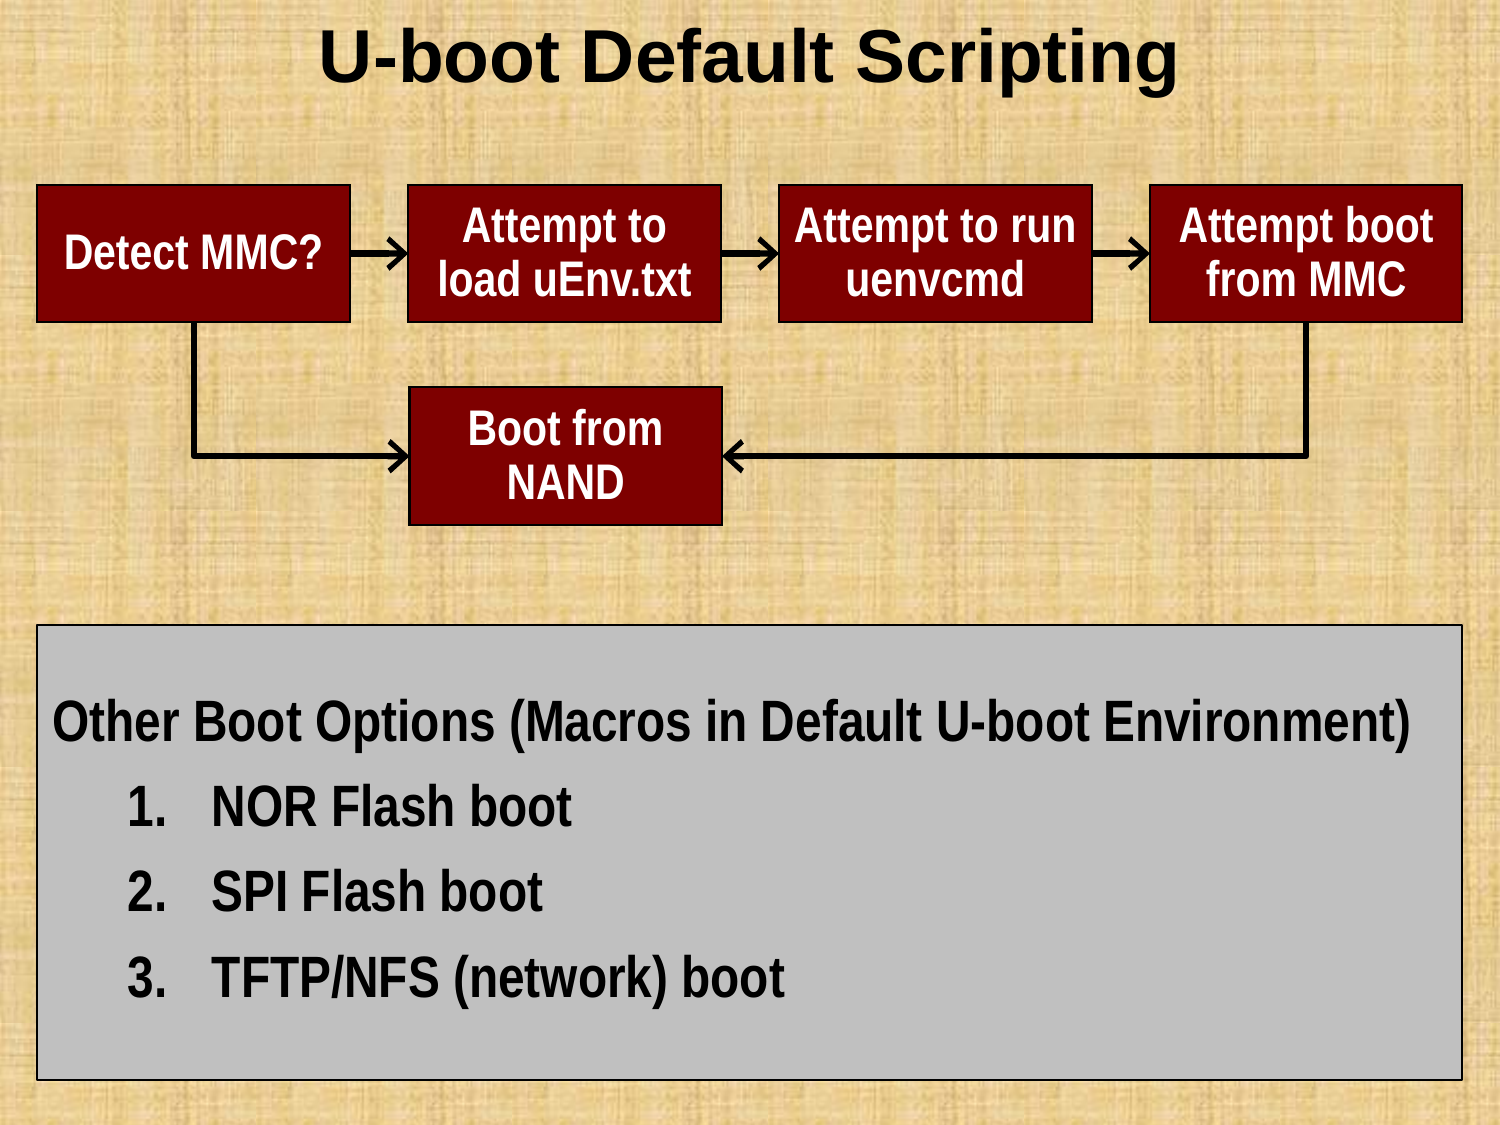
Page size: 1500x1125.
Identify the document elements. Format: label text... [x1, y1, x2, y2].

text_box Attempt boot from MMC [1149, 184, 1463, 323]
text_box Attempt to run uenvcmd [1085, 184, 1092, 323]
picture [1082, 256, 1303, 453]
picture [197, 323, 234, 453]
picture [350, 255, 946, 455]
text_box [234, 281, 369, 498]
title U-boot Default Scripting [0, 0, 1500, 122]
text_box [946, 96, 1082, 682]
picture [0, 122, 1500, 1125]
text_box Attempt to load uEnv.txt [408, 184, 721, 323]
text_box Other Boot Options (Macros in Default U-boot Environment) NOR Flash boot SPI Flash boot TFTP/NFS (network) boot [37, 624, 1463, 1081]
text_box Boot from NAND [409, 387, 722, 525]
text_box Detect MMC? [37, 184, 350, 323]
text_box Attempt to run uenvcmd [779, 184, 941, 323]
